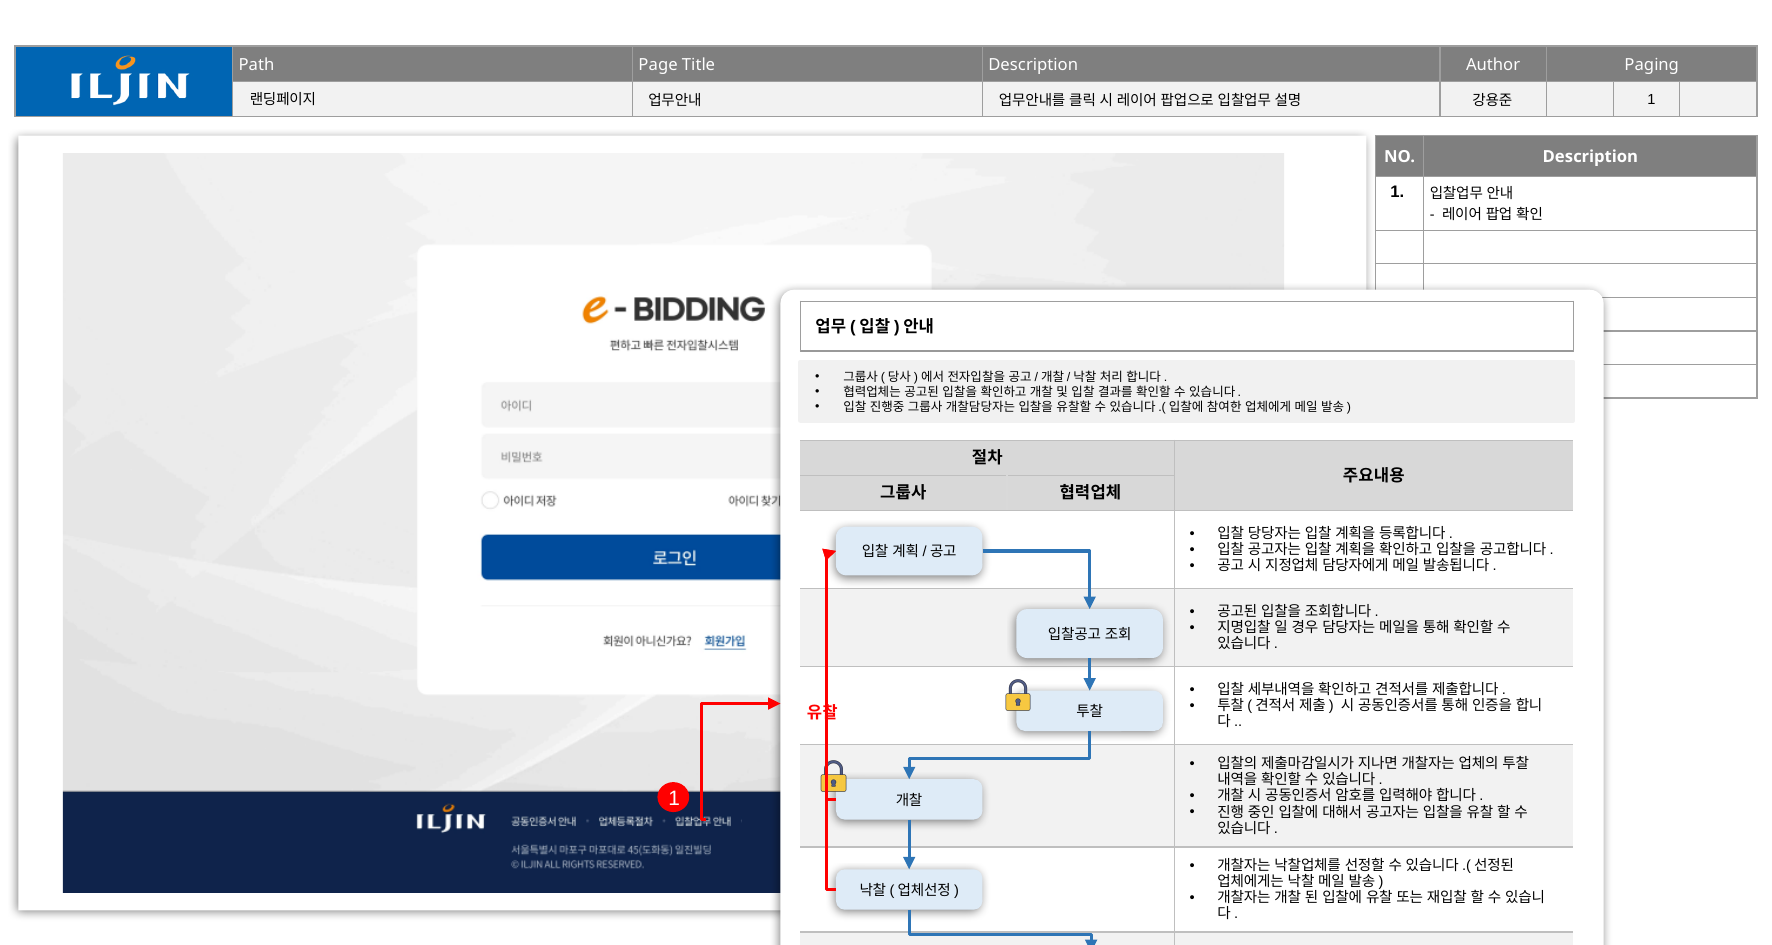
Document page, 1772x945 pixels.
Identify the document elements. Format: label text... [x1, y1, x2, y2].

text_box 랜딩페이지 [235, 82, 630, 115]
text_box 업무안내를 클릭 시 레이어 팝업으로 입찰업무 설명 [984, 83, 1438, 116]
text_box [62, 152, 1285, 893]
table_cell [1424, 231, 1756, 263]
table_header Description [1424, 136, 1756, 176]
text_box 1 [1555, 82, 1747, 115]
text_box 강용준 [1443, 83, 1542, 116]
table_cell [1424, 264, 1756, 297]
table_header NO. [1376, 136, 1423, 176]
table_cell 입찰업무 안내 - 레이어 팝업 확인 [1424, 177, 1756, 230]
table_cell [1376, 264, 1423, 285]
table_cell [1376, 231, 1423, 263]
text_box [780, 289, 1604, 945]
table_cell [1611, 332, 1756, 364]
table_cell 1. [1376, 177, 1423, 230]
table_cell [1609, 298, 1756, 330]
table_cell [1611, 365, 1756, 397]
picture [57, 51, 199, 113]
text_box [685, 724, 802, 799]
text_box [18, 135, 1367, 911]
text_box 업무안내 [633, 83, 972, 116]
